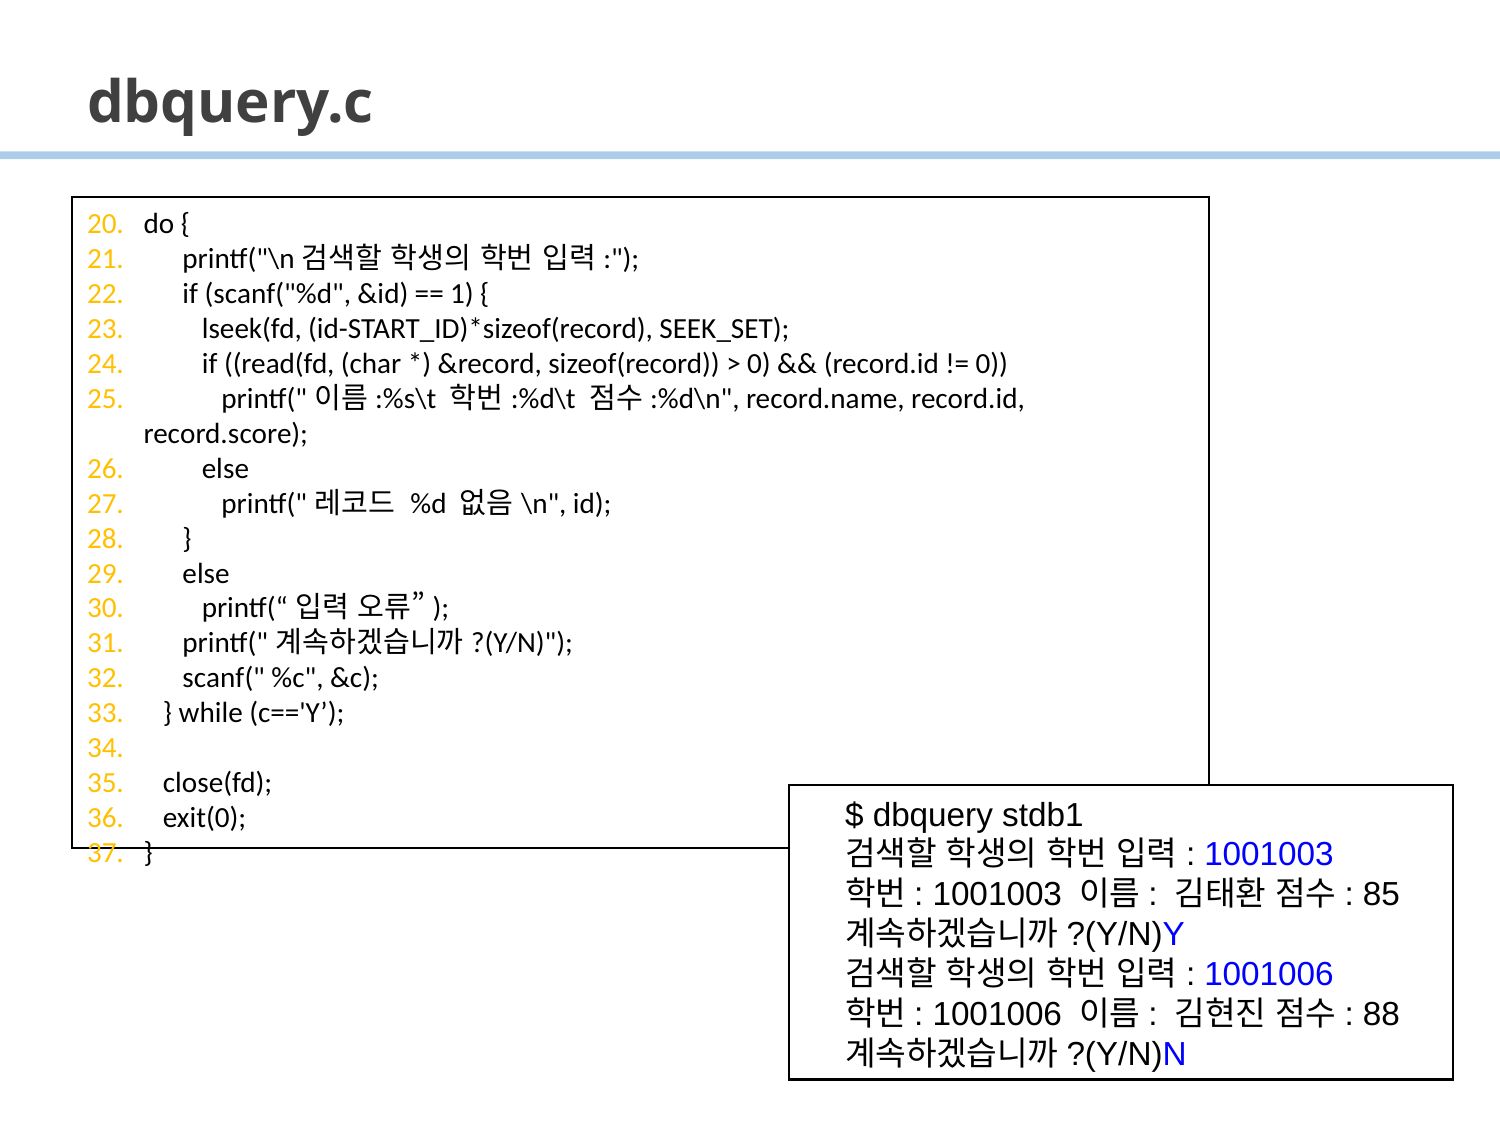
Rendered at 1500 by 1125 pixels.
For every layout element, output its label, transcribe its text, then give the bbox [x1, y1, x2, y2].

title dbquery.c [72, 22, 1431, 144]
list do { printf("\n검색할 학생의 학번 입력:"); if (scanf("%d", &id) == 1) { lseek(fd, (id-START_ID)*sizeof(record), SEEK_SET); if ((read(fd, (char *) &record, sizeof(record)) > 0) && (record.id != 0)) printf("이름:%s\t 학번:%d\t 점수:%d\n", record.name, record.id, record.score); else printf("레코드 %d 없음\n", id); } else printf(“입력 오류”); printf("계속하겠습니까?(Y/N)"); scanf(" %c", &c); } while (c=='Y’); close(fd); exit(0); } [71, 196, 1210, 849]
text_box $ dbquery stdb1 검색할 학생의 학번 입력: 1001003 학번: 1001003 이름: 김태환 점수: 85 계속하겠습니까?(Y/N)Y 검색할 학생의 학번 입력: 1001006 학번: 1001006 이름: 김현진 점수: 88 계속하겠습니까?(Y/N)N [788, 784, 1454, 1081]
